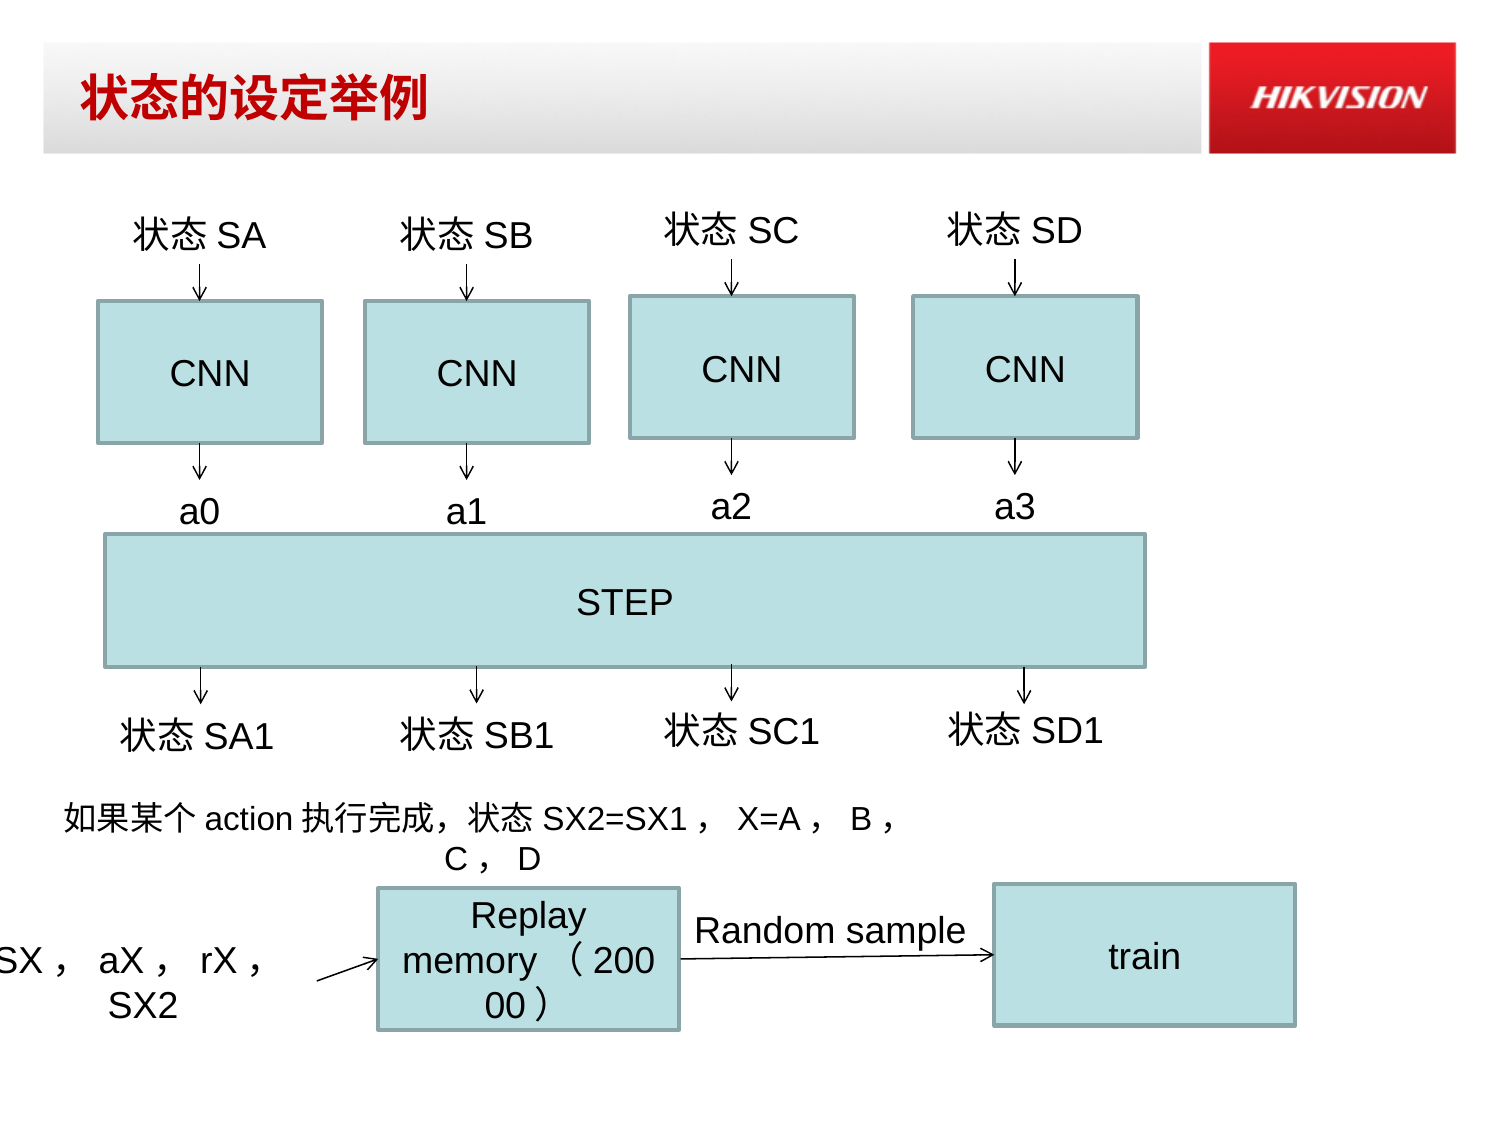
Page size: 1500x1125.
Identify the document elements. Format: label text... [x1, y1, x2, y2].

text_box STEP [103, 532, 1147, 669]
text_box a1 [395, 479, 538, 532]
picture [0, 0, 1500, 1125]
picture [317, 960, 370, 979]
text_box 状态SD1 [895, 699, 1156, 759]
text_box a3 [943, 475, 1086, 532]
text_box Random sample [656, 898, 1004, 959]
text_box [680, 954, 995, 960]
text_box 状态SA1 [67, 704, 327, 764]
text_box a2 [660, 475, 803, 532]
text_box CNN [911, 294, 1140, 440]
text_box 状态SB [336, 203, 597, 263]
text_box 如果某个action执行完成，状态SX2=SX1，X=A，B，C，D [41, 789, 944, 885]
text_box Replay memory（20000） [376, 886, 681, 1032]
text_box SX，aX，rX，SX2 [0, 928, 317, 1034]
text_box CNN [96, 299, 324, 445]
text_box 状态SB1 [347, 703, 607, 764]
text_box CNN [628, 294, 856, 440]
text_box 状态SA [69, 203, 330, 263]
text_box 状态SC1 [612, 699, 872, 760]
text_box 状态SC [601, 198, 862, 259]
text_box CNN [363, 299, 591, 445]
text_box a0 [128, 479, 271, 532]
text_box train [992, 882, 1297, 1028]
text_box 状态SD [884, 198, 1145, 259]
title 状态的设定举例 [64, 54, 1188, 138]
